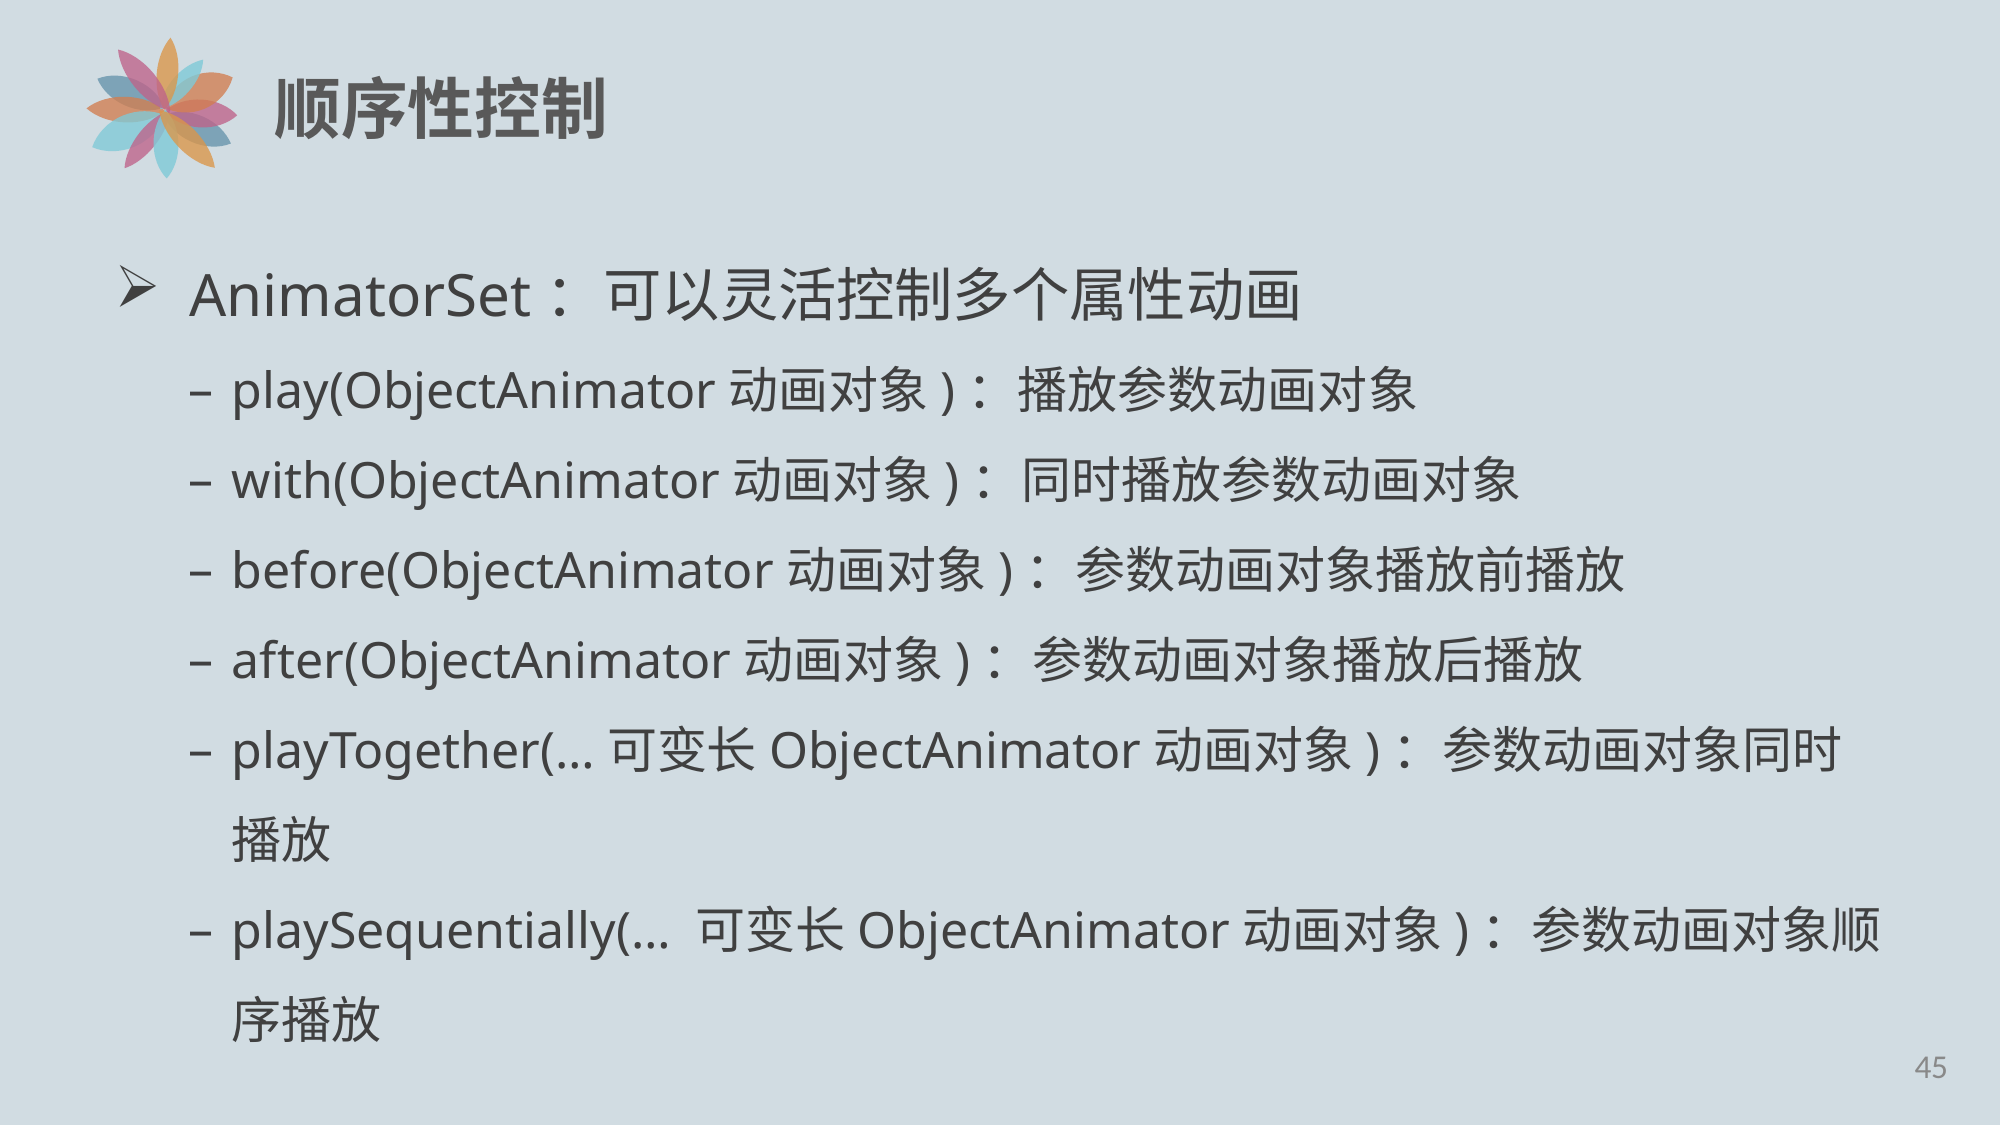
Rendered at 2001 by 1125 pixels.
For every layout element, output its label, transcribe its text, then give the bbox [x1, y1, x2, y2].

slide_number 45 [1818, 1035, 1963, 1096]
title 顺序性控制 [259, 41, 1594, 173]
list AnimatorSet：可以灵活控制多个属性动画 play(ObjectAnimator动画对象)：播放参数动画对象 with(ObjectAnimator动画对象)：同时播放参数动画对象 before(ObjectAnimator动画对象)：参数动画对象播放前播放 after(ObjectAnimator动画对象)：参数动画对象播放后播放 playTogether(…可变长ObjectAnimator动画对象)：参数动画对象同时播放 playSequentially(… 可变长ObjectAnimator动画对象)：参数动画对象顺序播放 [99, 216, 1900, 1005]
